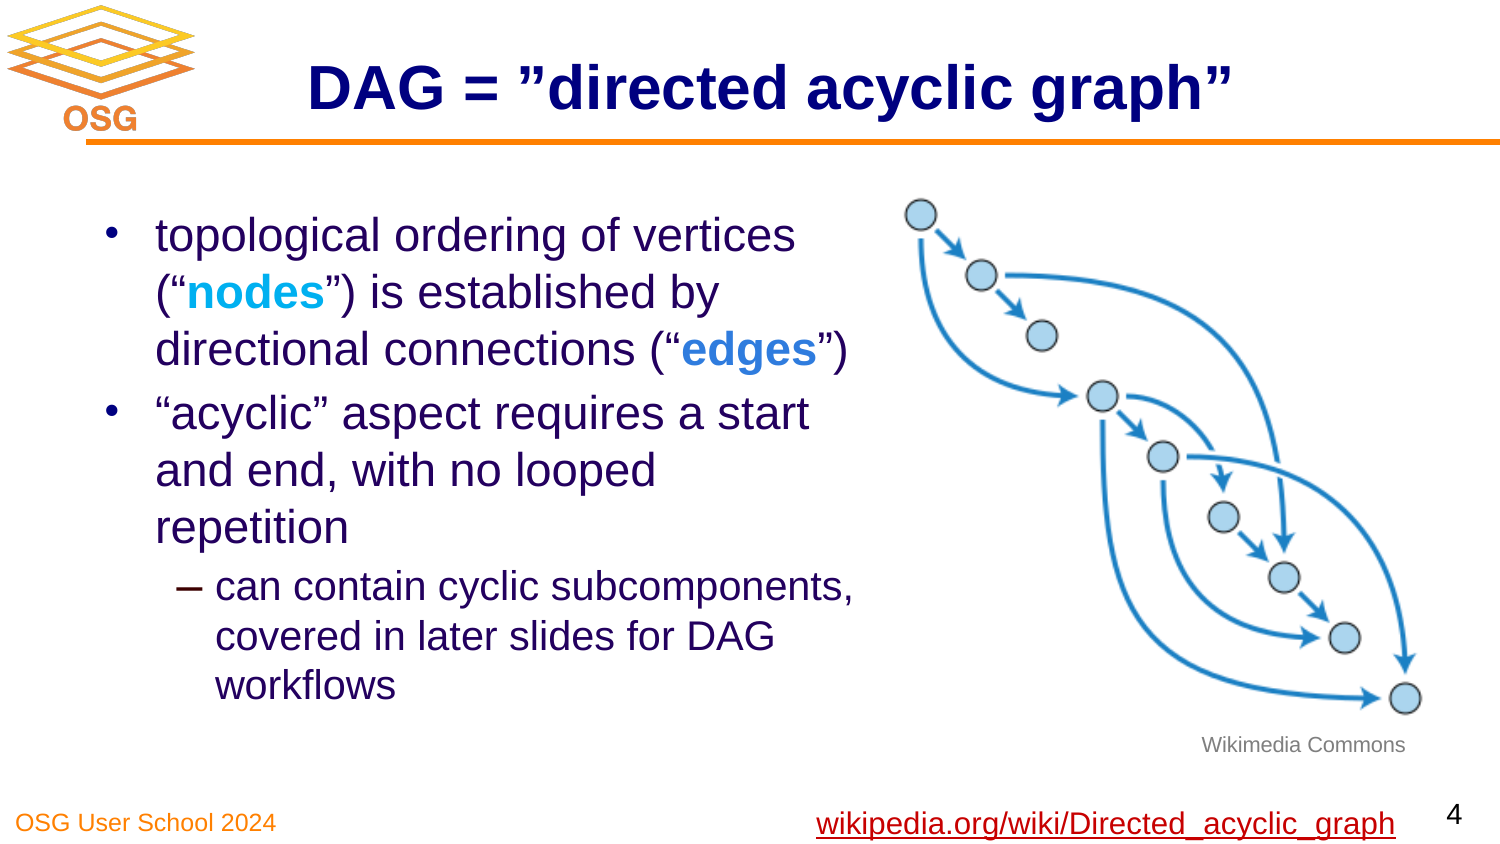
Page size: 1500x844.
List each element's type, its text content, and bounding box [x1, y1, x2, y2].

picture [7, 5, 195, 131]
text_box Wikimedia Commons [888, 735, 1422, 764]
text_box wikipedia.org/wiki/Directed_acyclic_graph [775, 796, 1412, 844]
slide_number 4 [1431, 787, 1500, 844]
picture [891, 185, 1436, 730]
list topological ordering of vertices (“nodes”) is established by directional connections (“edges”) “acyclic” aspect requires a start and end, with no looped repetition can contain cyclic subcomponents, covered in later slides for DAG workflows [88, 196, 875, 769]
title DAG = ”directed acyclic graph” [201, 14, 1342, 155]
